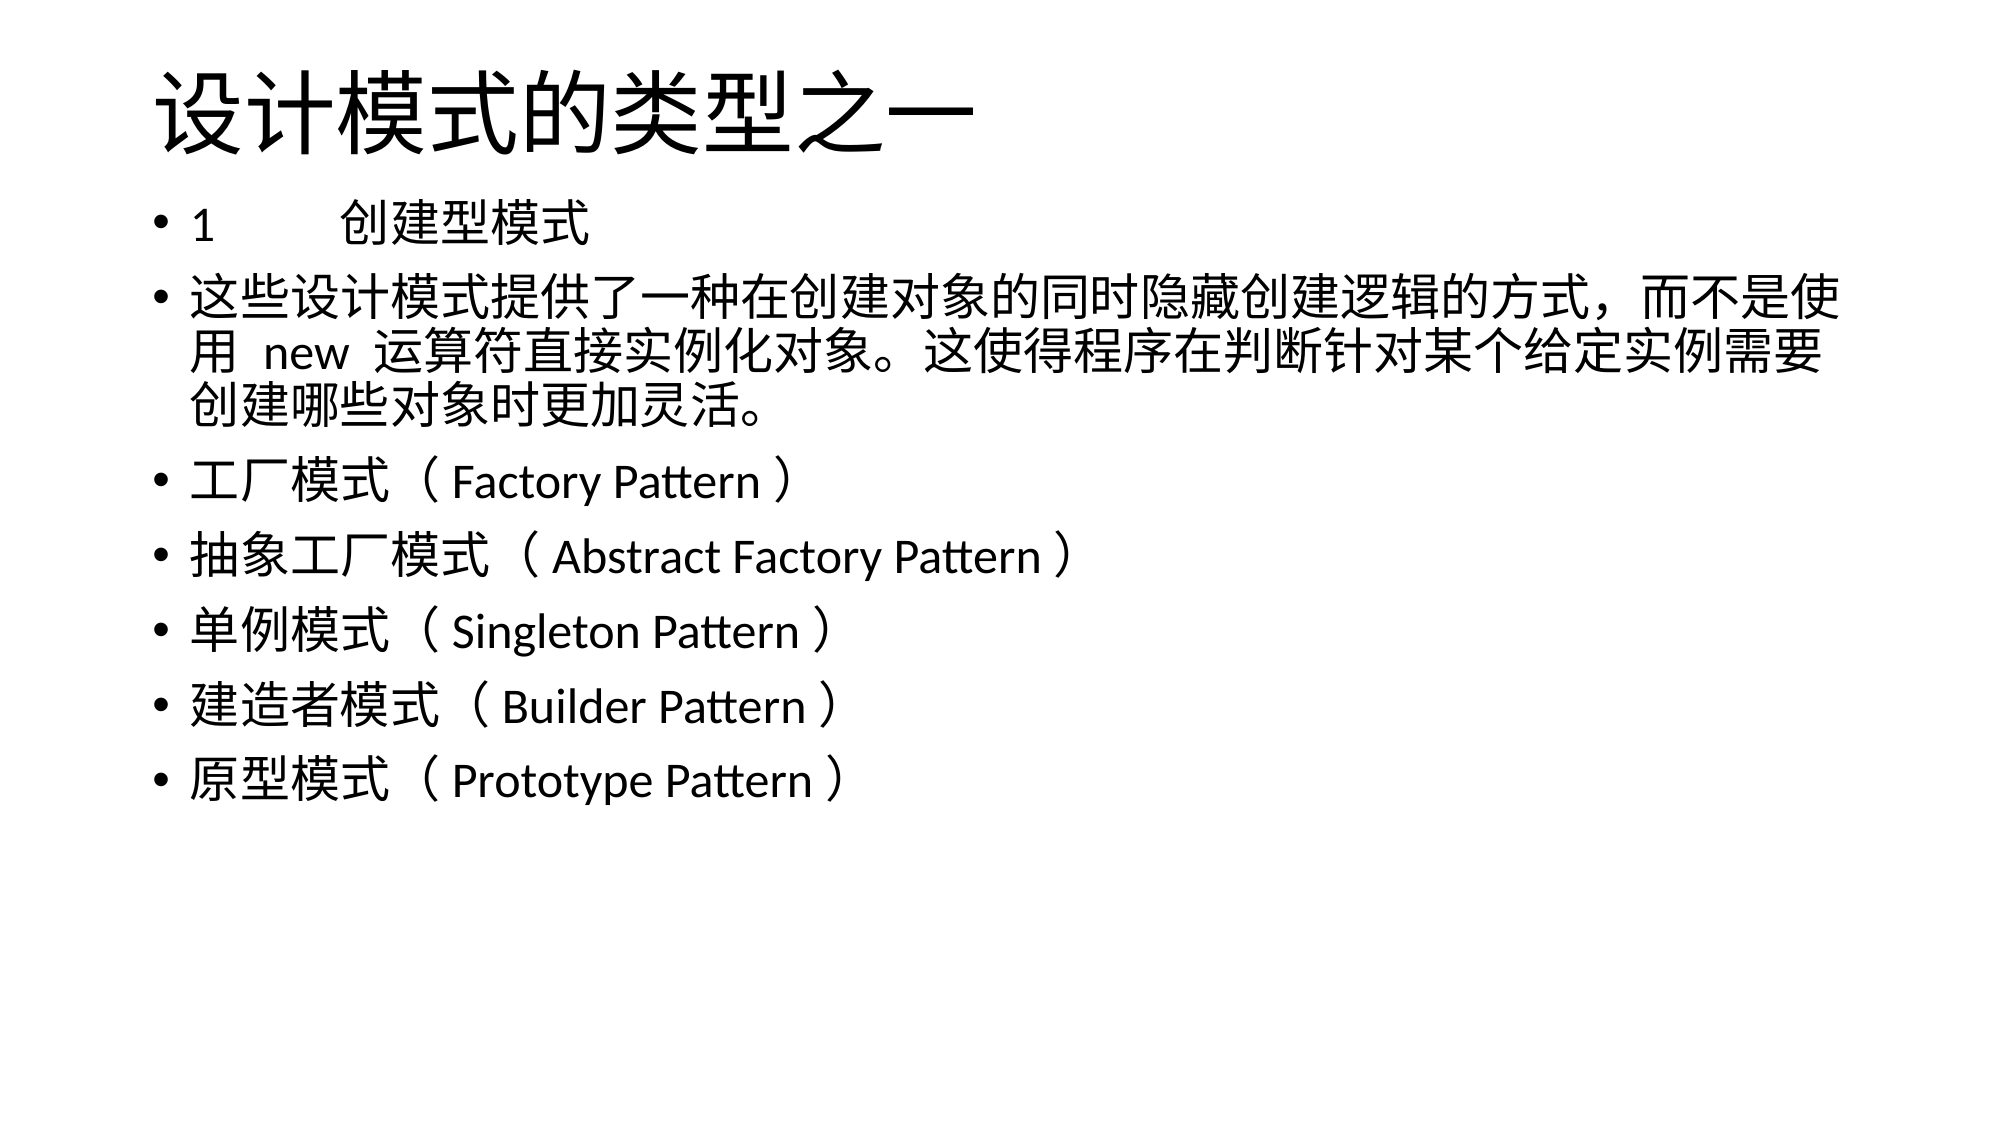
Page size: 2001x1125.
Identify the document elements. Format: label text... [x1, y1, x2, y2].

list 1 创建型模式 这些设计模式提供了一种在创建对象的同时隐藏创建逻辑的方式，而不是使用 new 运算符直接实例化对象。这使得程序在判断针对某个给定实例需要创建哪些对象时更加灵活。 工厂模式（Factory Pattern） 抽象工厂模式（Abstract Factory Pattern） 单例模式（Singleton Pattern） 建造者模式（Builder Pattern） 原型模式（Prototype Pattern） [137, 190, 1863, 1014]
title 设计模式的类型之一 [137, 59, 1863, 177]
